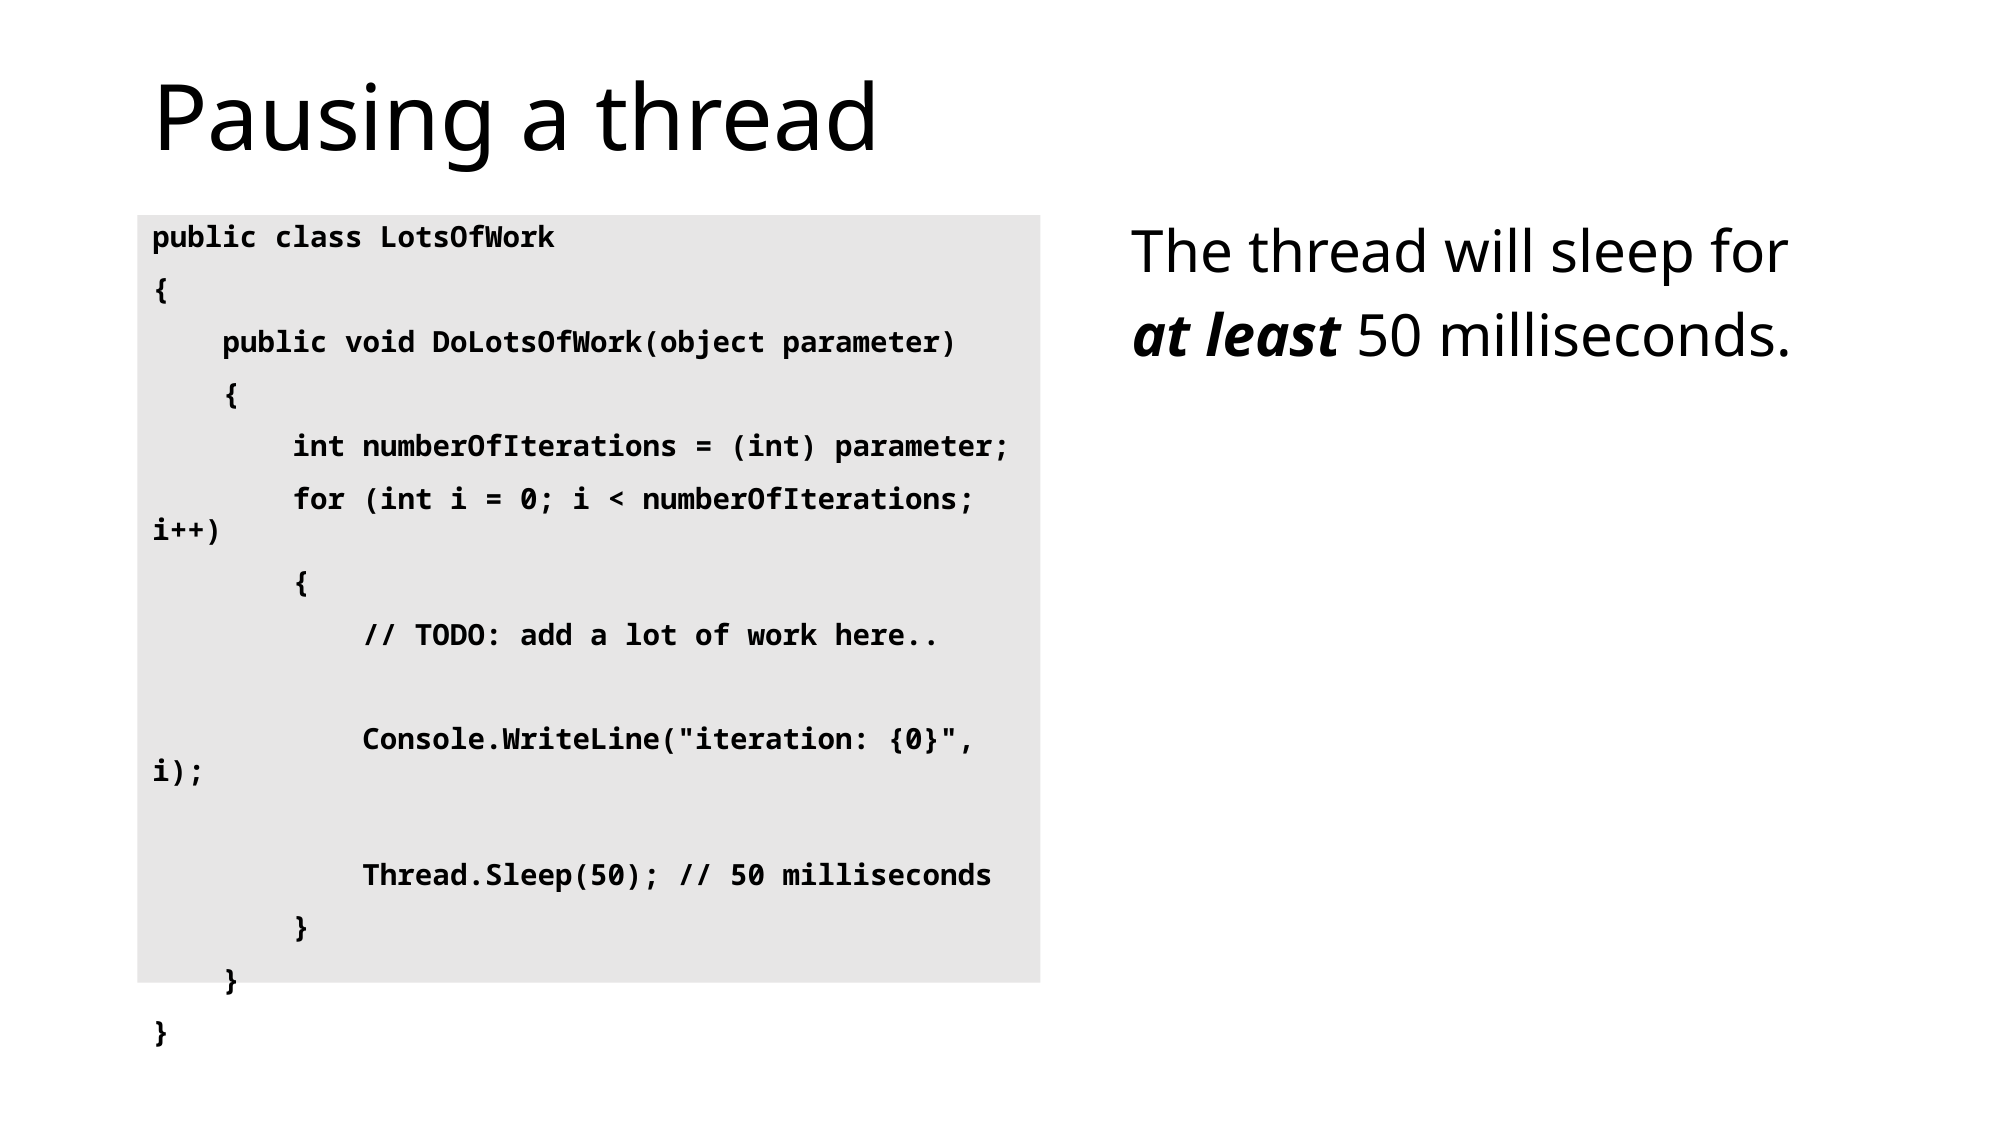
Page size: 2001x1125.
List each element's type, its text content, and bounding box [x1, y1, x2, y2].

title Pausing a thread [137, 59, 1863, 182]
list The thread will sleep for at least 50 milliseconds. [1116, 215, 1863, 1014]
text_box public class LotsOfWork { public void DoLotsOfWork(object parameter) { int numberOfIterations = (int) parameter; for (int i = 0; i < numberOfIterations; i++) { // TODO: add a lot of work here.. Console.WriteLine("iteration: {0}", i); Thread.Sleep(50); // 50 milliseconds } } } [137, 215, 1041, 983]
